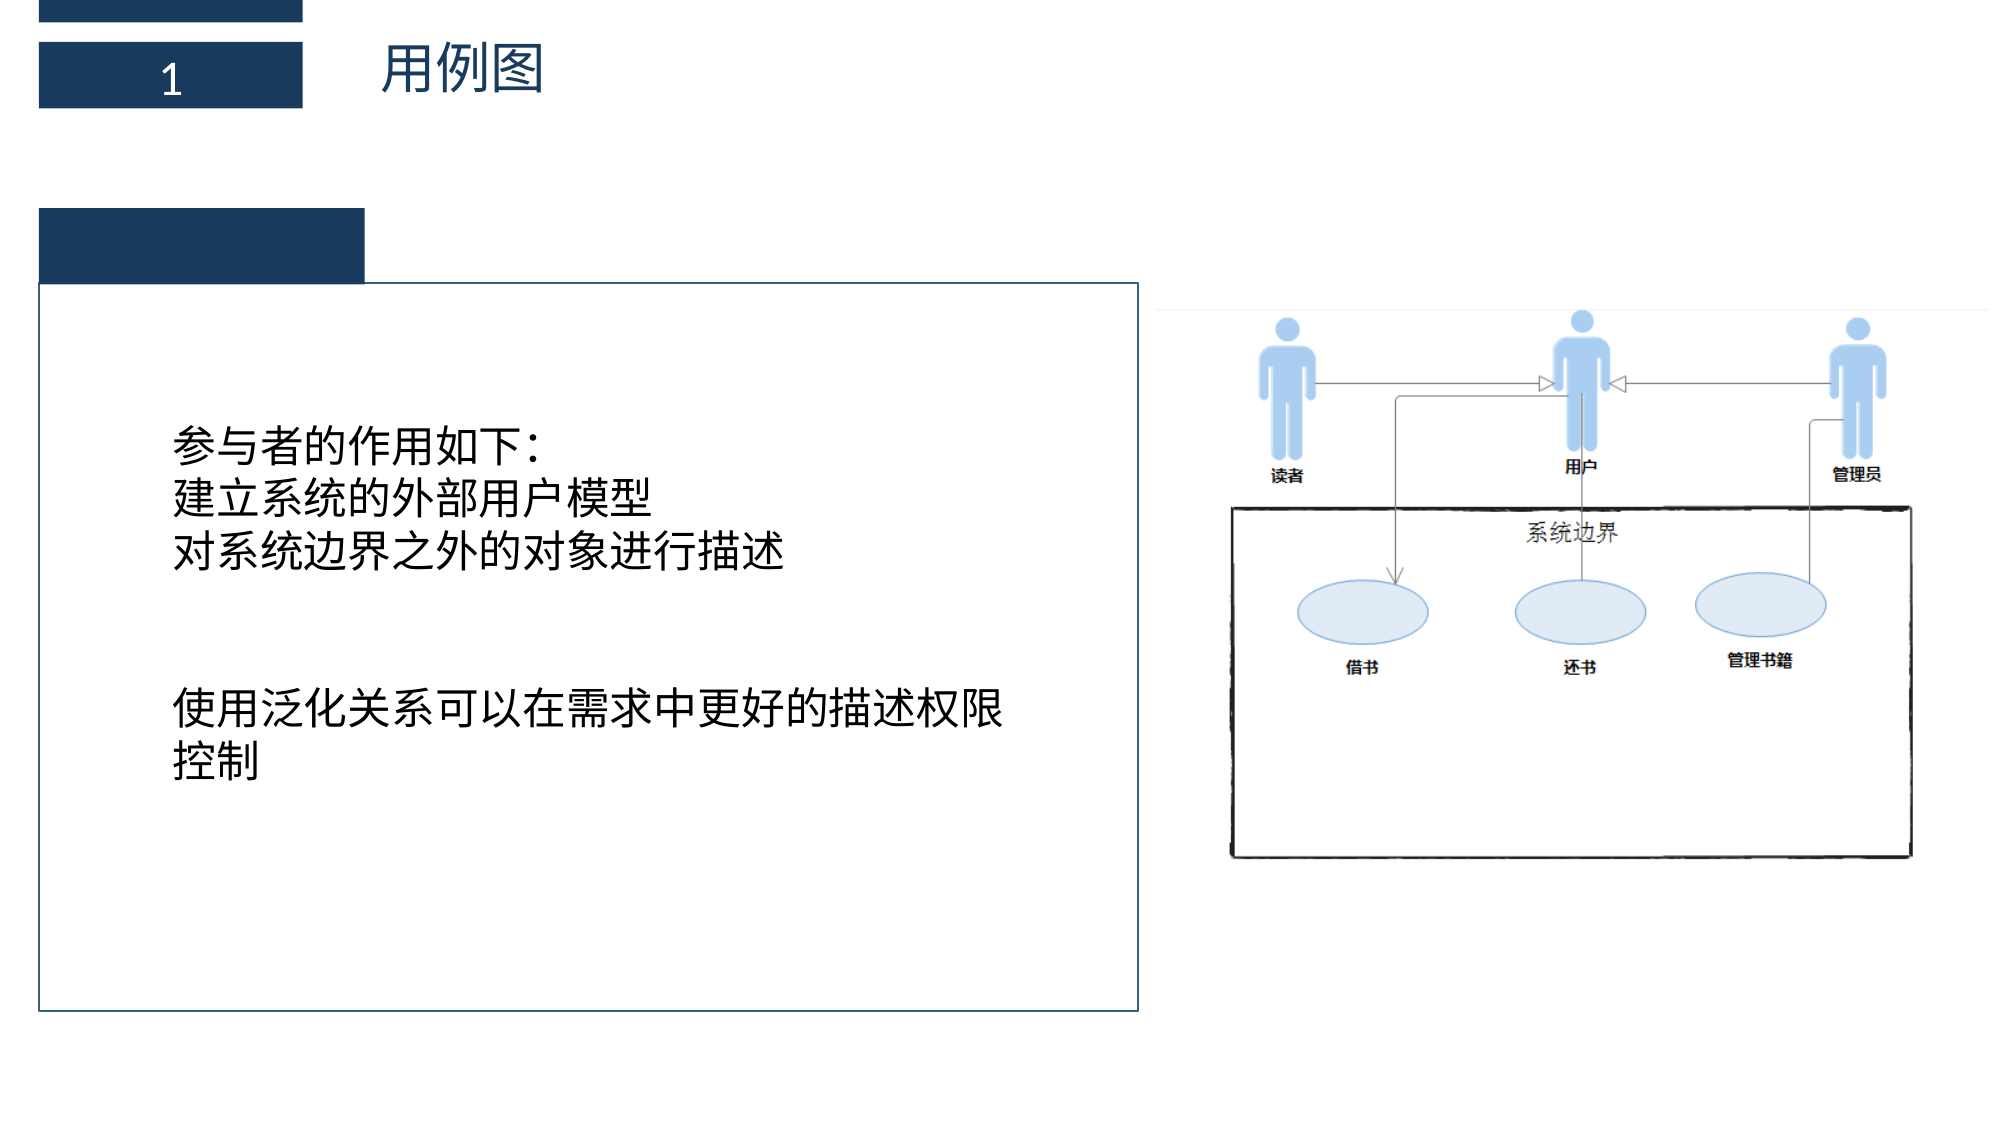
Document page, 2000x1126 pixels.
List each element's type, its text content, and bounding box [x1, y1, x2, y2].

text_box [38, 207, 1139, 1012]
picture [1156, 309, 1989, 893]
text_box [37, 0, 305, 24]
text_box [366, 22, 1360, 105]
text_box 用例图 [365, 26, 1359, 108]
text_box 1 [37, 40, 305, 111]
